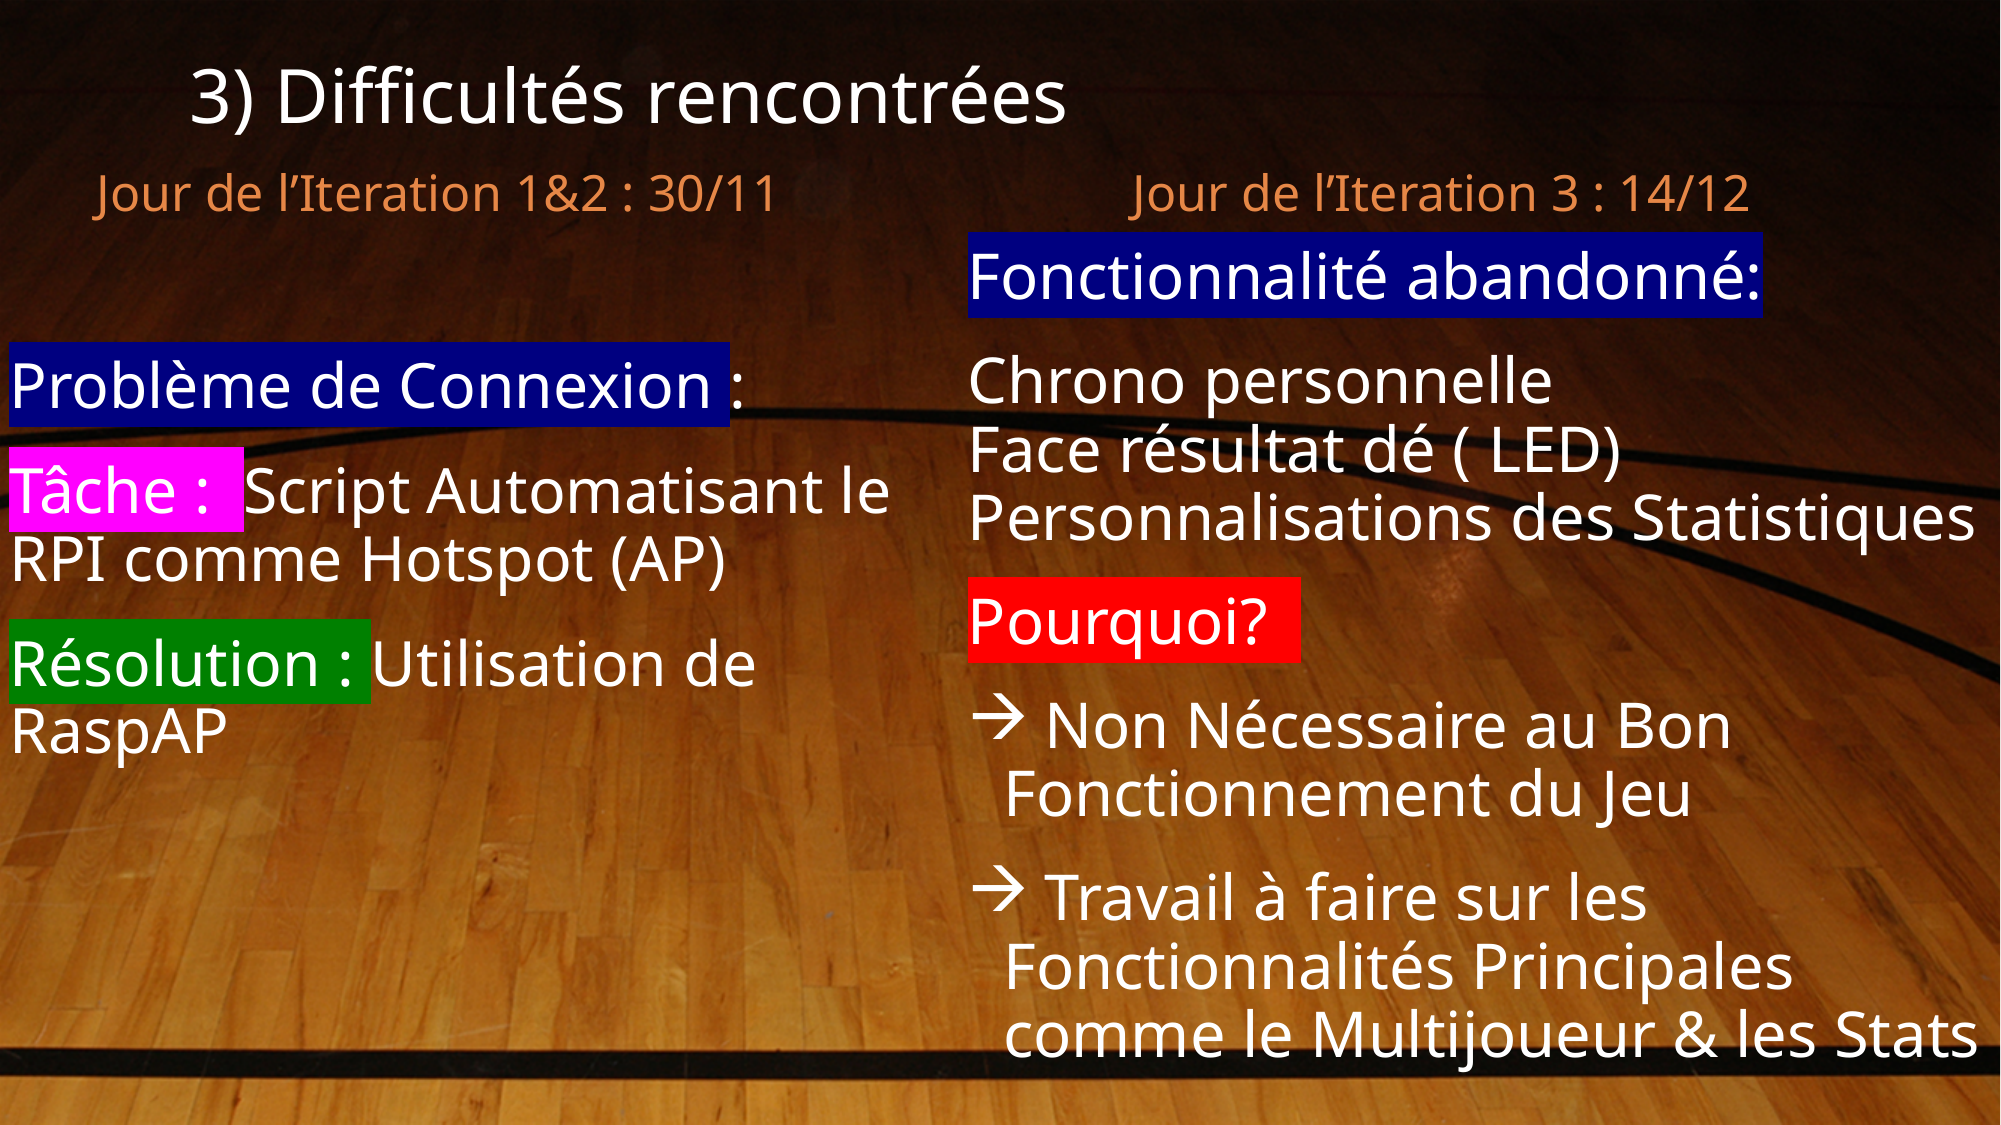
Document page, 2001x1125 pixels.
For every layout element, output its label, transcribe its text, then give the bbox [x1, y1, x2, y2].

text_box Fonctionnalité abandonné: Chrono personnelle Face résultat dé ( LED) Personnalisations des Statistiques Pourquoi? Non Nécessaire au Bon Fonctionnement du Jeu Travail à faire sur les Fonctionnalités Principales comme le Multijoueur & les Stats [952, 237, 2000, 1094]
list Problème de Connexion : Tâche : Script Automatisant le RPI comme Hotspot (AP) Résolution : Utilisation de RaspAP [0, 347, 952, 1021]
text_box Jour de l’Iteration 3 : 14/12 [1117, 127, 1913, 237]
title 3) Difficultés rencontrées [174, 50, 1825, 238]
list Jour de l’Iteration 1&2 : 30/11 [81, 127, 877, 263]
picture [0, 0, 2001, 1125]
